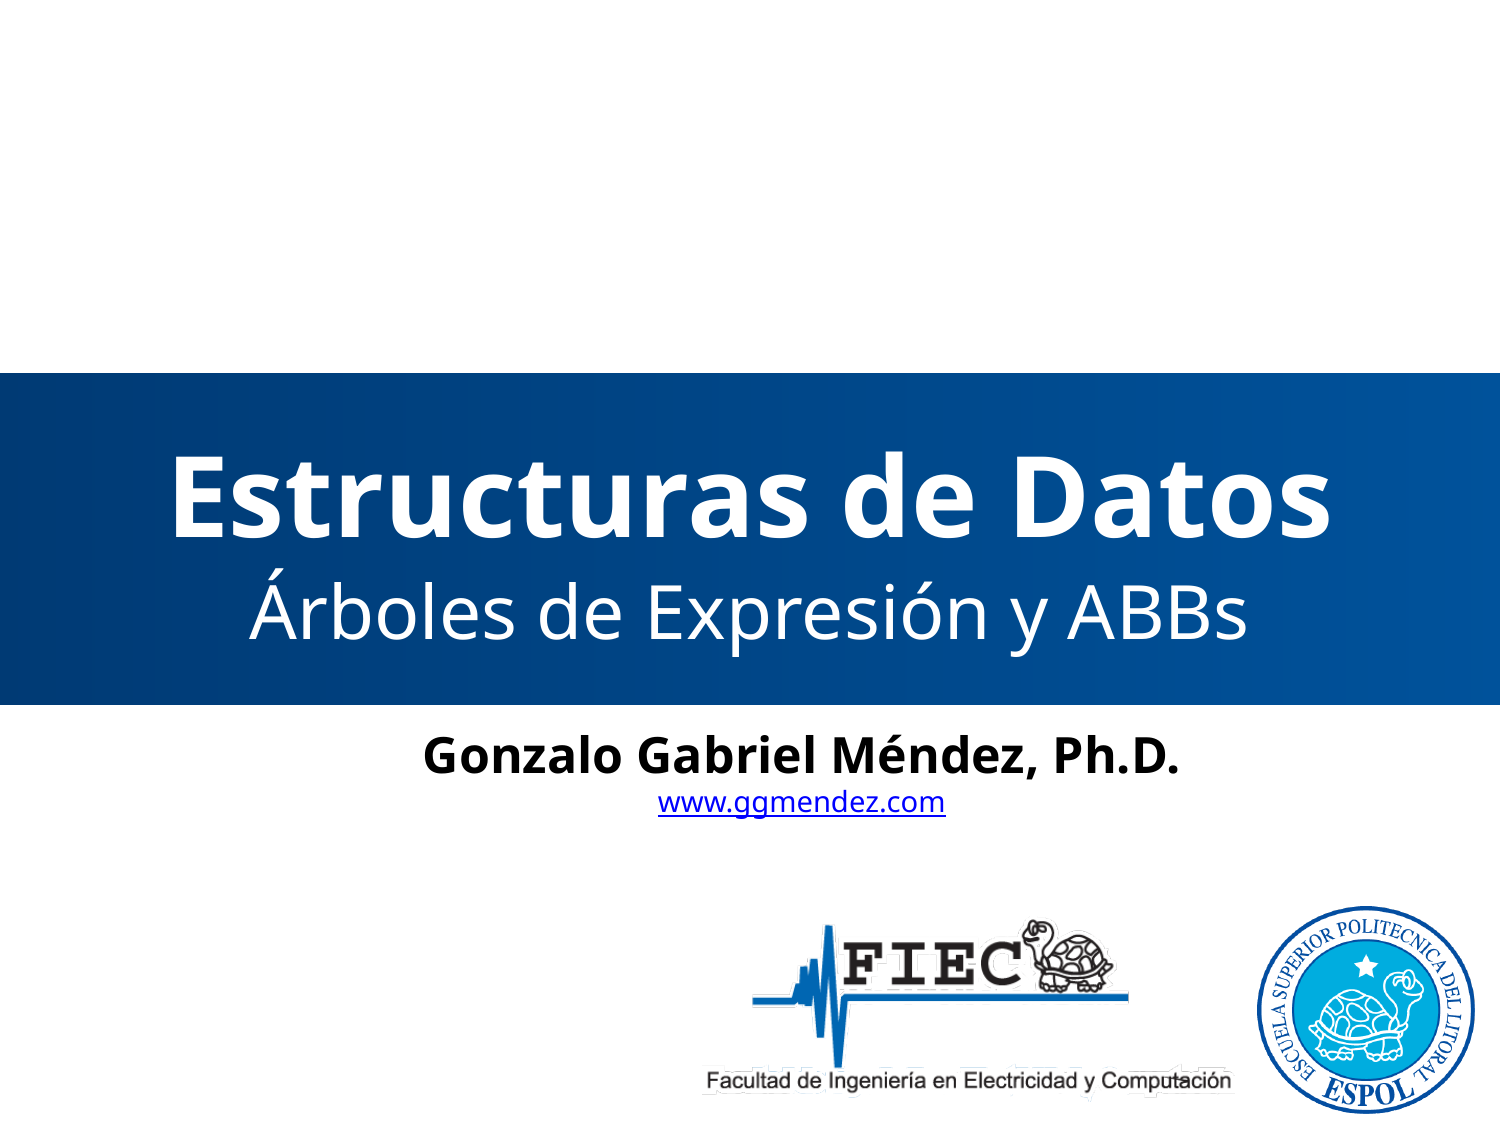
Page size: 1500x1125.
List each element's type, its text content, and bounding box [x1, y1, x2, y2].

picture [1257, 905, 1476, 1115]
text_box Gonzalo Gabriel Méndez, Ph.D. www.ggmendez.com [422, 723, 1181, 823]
picture [702, 916, 1235, 1104]
text_box Estructuras de Datos [166, 440, 1334, 562]
text_box Árboles de Expresión y ABBs [249, 574, 1251, 656]
text_box [0, 372, 1500, 706]
